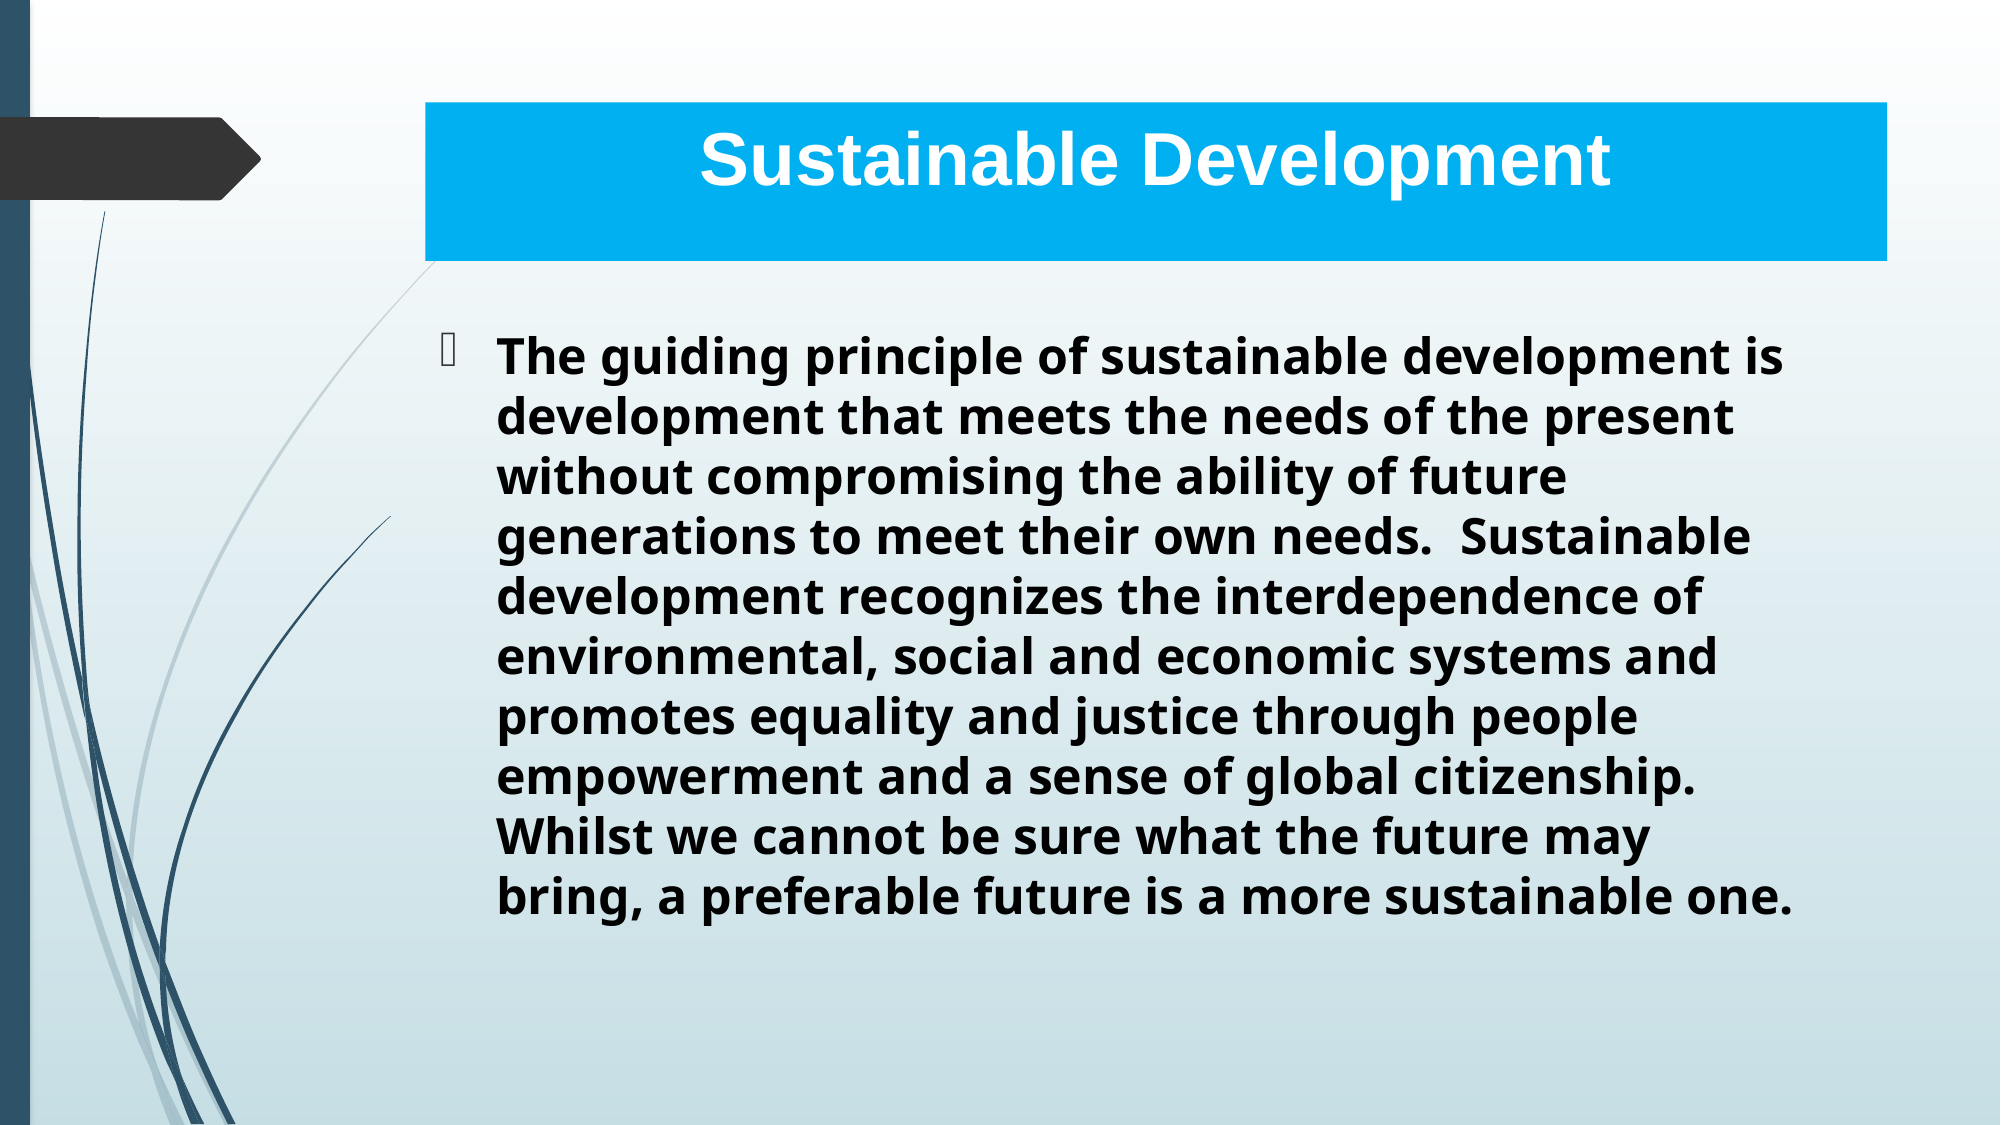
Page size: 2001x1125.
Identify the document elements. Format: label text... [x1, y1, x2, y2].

title Sustainable Development [425, 102, 1888, 261]
list The guiding principle of sustainable development is development that meets the needs of the present without compromising the ability of future generations to meet their own needs. Sustainable development recognizes the interdependence of environmental, social and economic systems and promotes equality and justice through people empowerment and a sense of global citizenship. Whilst we cannot be sure what the future may bring, a preferable future is a more sustainable one. [424, 317, 1822, 1125]
